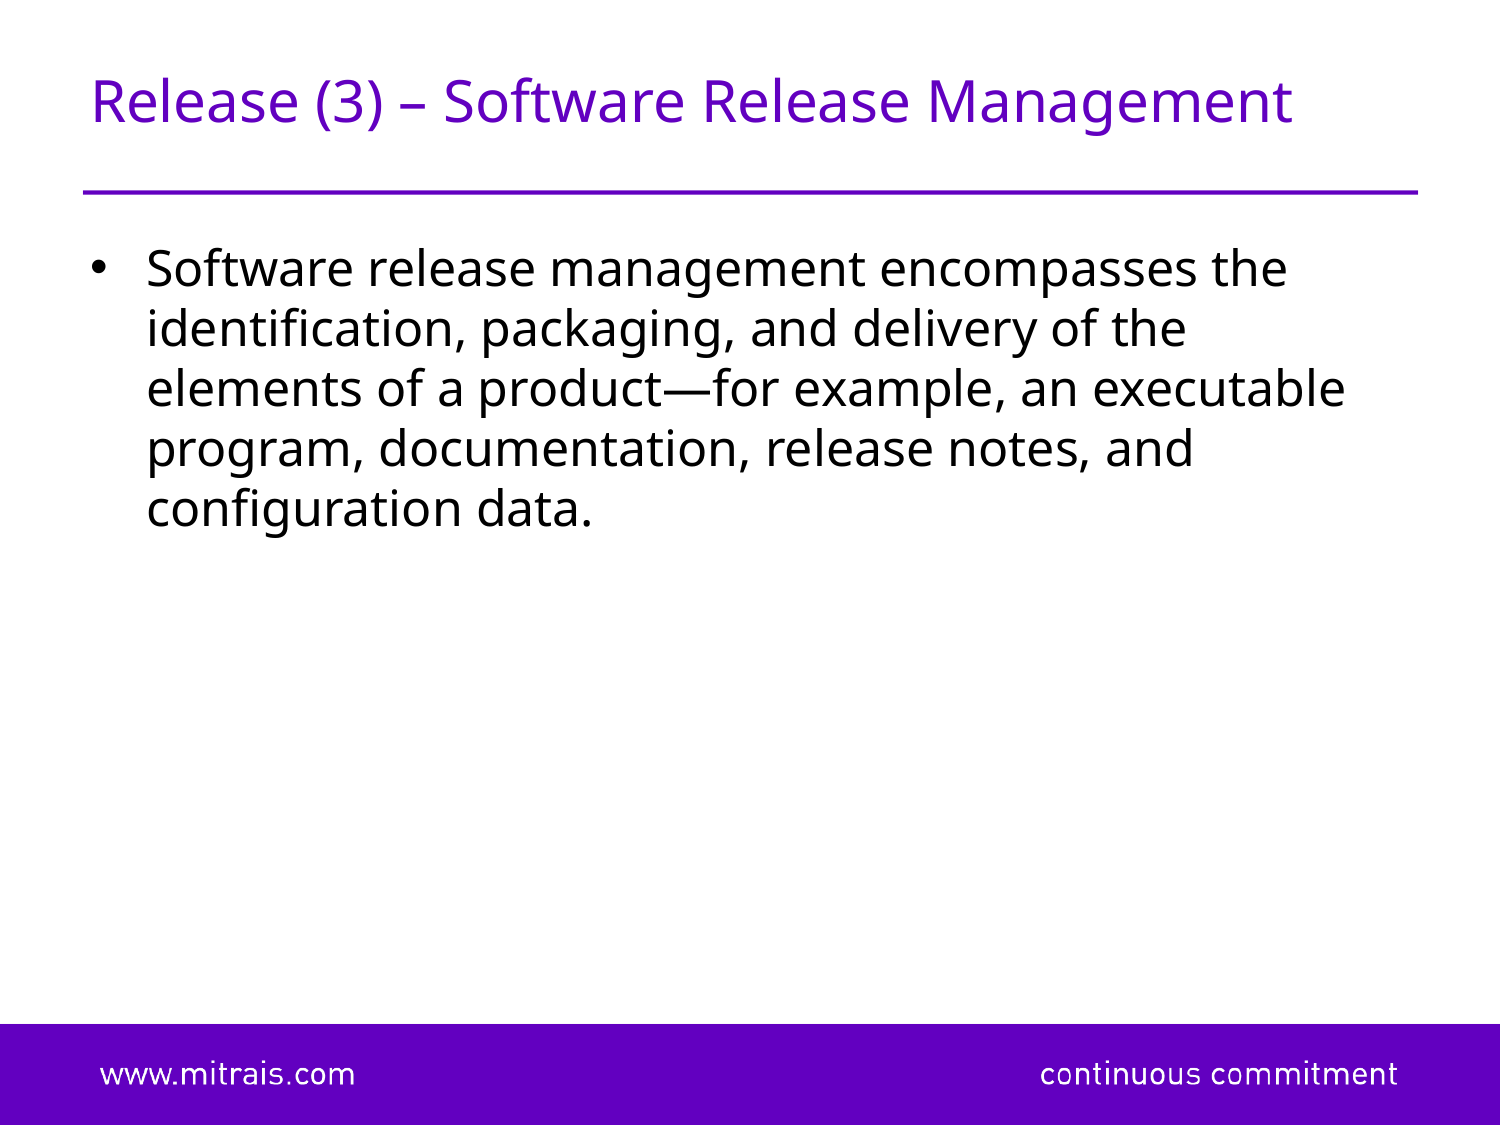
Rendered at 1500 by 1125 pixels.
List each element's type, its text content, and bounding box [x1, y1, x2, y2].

list Software release management encompasses the identification, packaging, and delivery of the elements of a product—for example, an executable program, documentation, release notes, and configuration data. [75, 229, 1425, 980]
title Release (3) – Software Release Management [75, 30, 1500, 169]
picture [0, 0, 1500, 1125]
